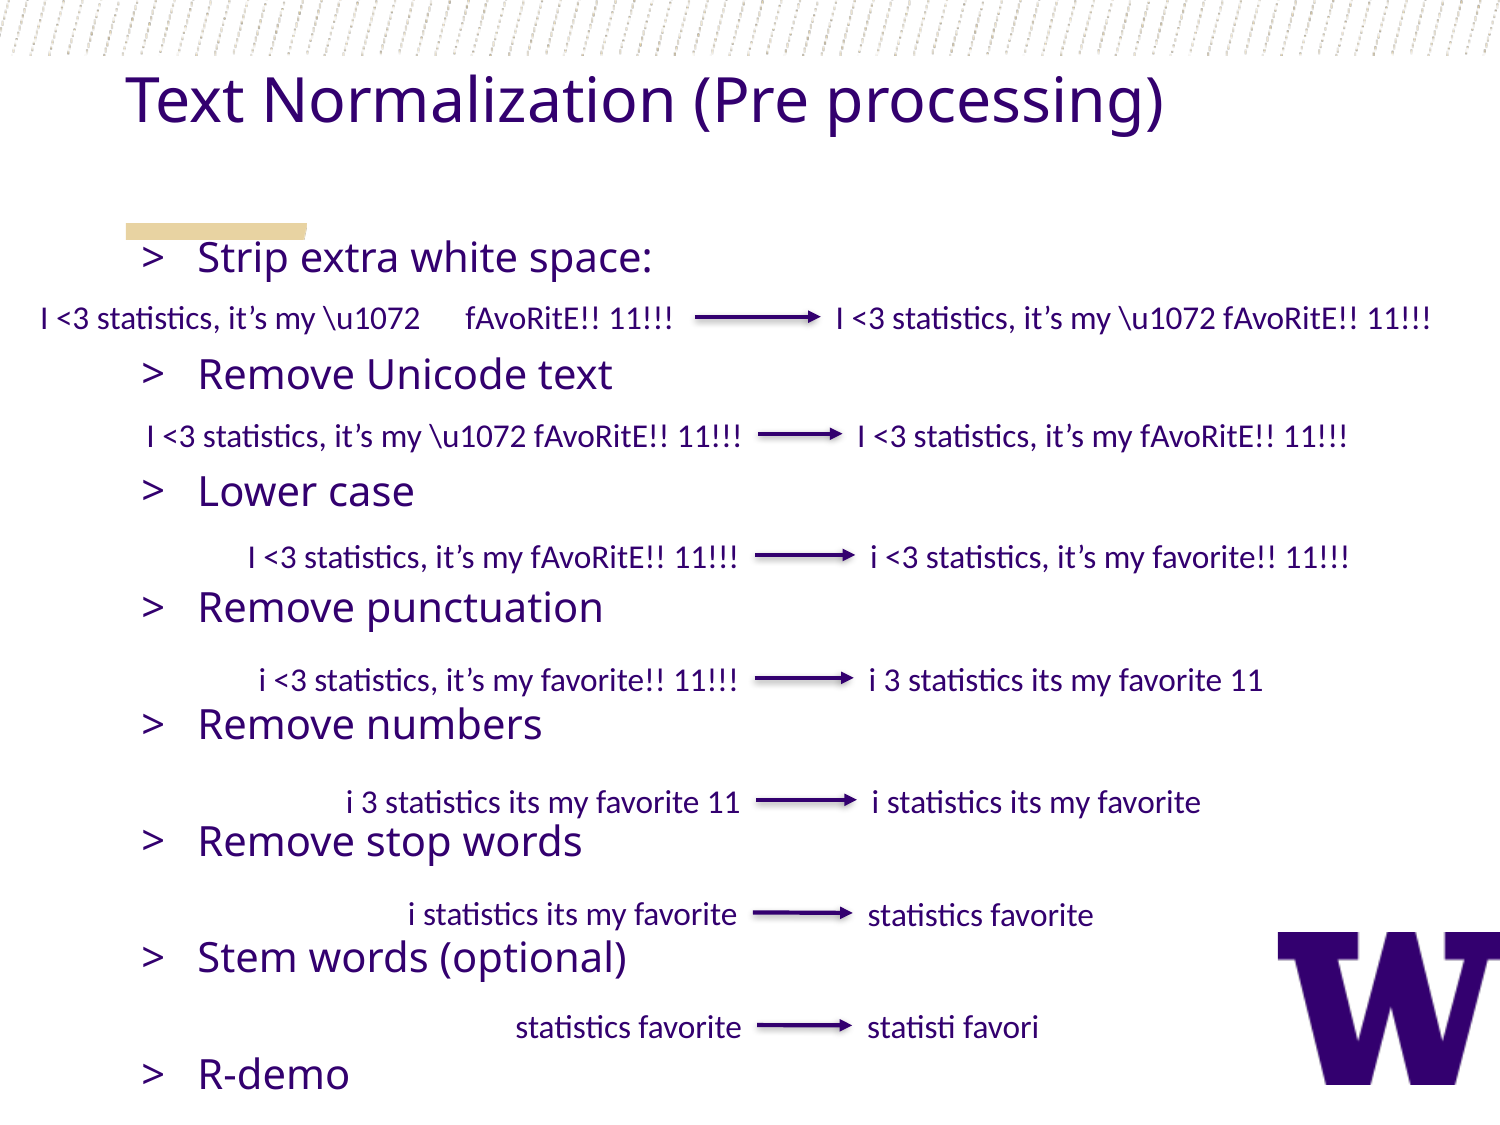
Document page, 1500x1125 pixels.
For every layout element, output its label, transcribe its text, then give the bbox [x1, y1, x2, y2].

text_box i <3 statistics, it’s my favorite!! 11!!! [855, 527, 1366, 583]
text_box I <3 statistics, it’s my \u1072 fAvoRitE!! 11!!! [131, 406, 759, 461]
text_box I <3 statistics, it’s my \u1072 fAvoRitE!! 11!!! [820, 289, 1448, 344]
text_box statisti favori [852, 998, 1055, 1053]
list Strip extra white space: Remove Unicode text Lower case Remove punctuation Remove numbers Remove stop words Stem words (optional) R-demo [126, 223, 1472, 1085]
text_box i <3 statistics, it’s my favorite!! 11!!! [243, 650, 755, 706]
text_box I <3 statistics, it’s my \u1072 fAvoRitE!! 11!!! [25, 289, 695, 344]
text_box statistics favorite [852, 885, 1110, 941]
text_box i 3 statistics its my favorite 11 [853, 650, 1279, 706]
list Text Normalization (Pre processing) [110, 60, 1453, 224]
text_box I <3 statistics, it’s my fAvoRitE!! 11!!! [842, 406, 1365, 461]
text_box i statistics its my favorite [856, 772, 1217, 828]
text_box I <3 statistics, it’s my fAvoRitE!! 11!!! [232, 527, 755, 583]
text_box i statistics its my favorite [393, 885, 753, 940]
text_box statistics favorite [500, 997, 758, 1053]
text_box i 3 statistics its my favorite 11 [331, 772, 757, 828]
picture [0, 0, 1500, 56]
